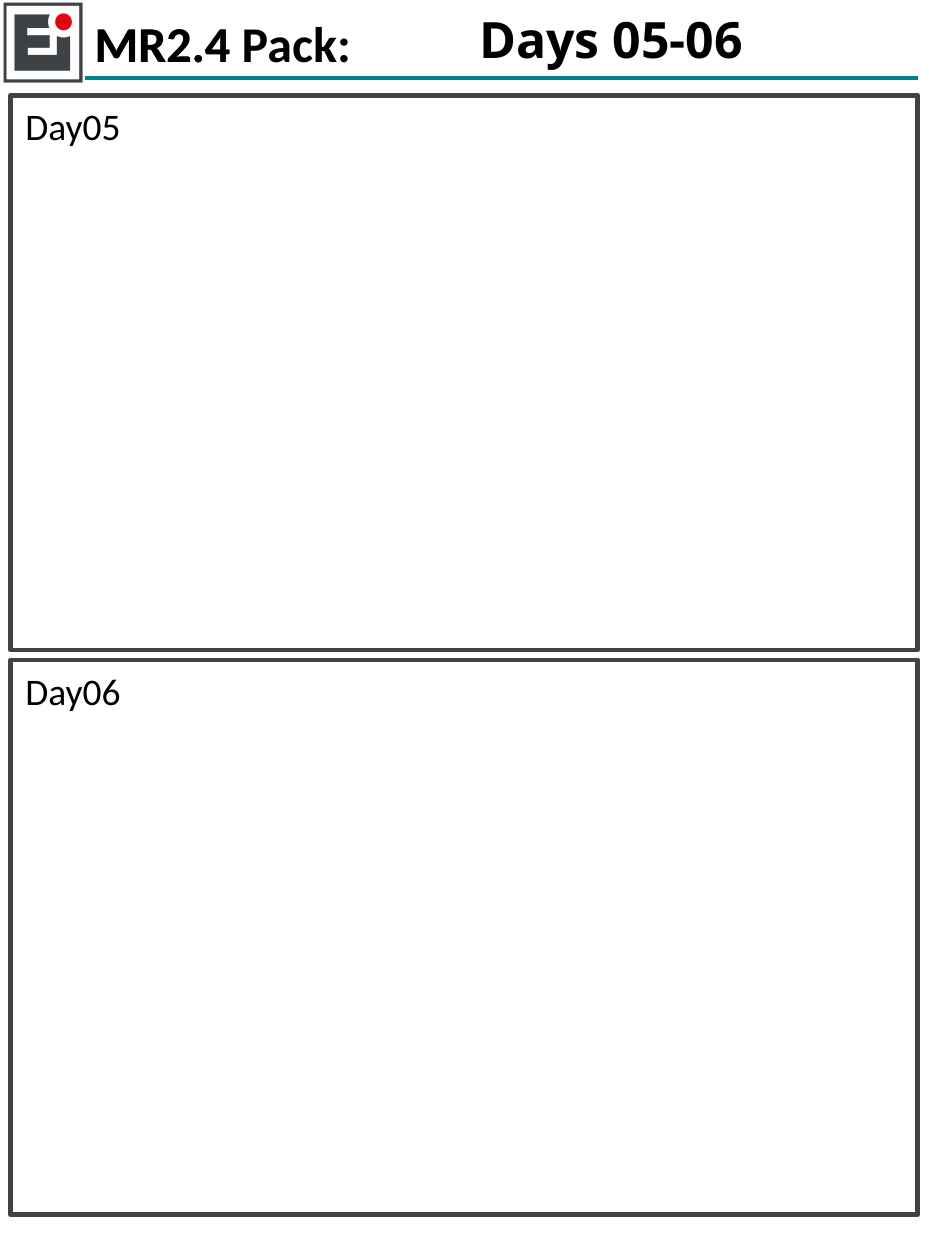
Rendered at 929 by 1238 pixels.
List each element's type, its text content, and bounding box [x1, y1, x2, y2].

text_box Day05 [10, 95, 918, 650]
title Days 05-06 [464, 0, 886, 94]
text_box Day06 [10, 660, 918, 1215]
picture [0, 0, 86, 86]
